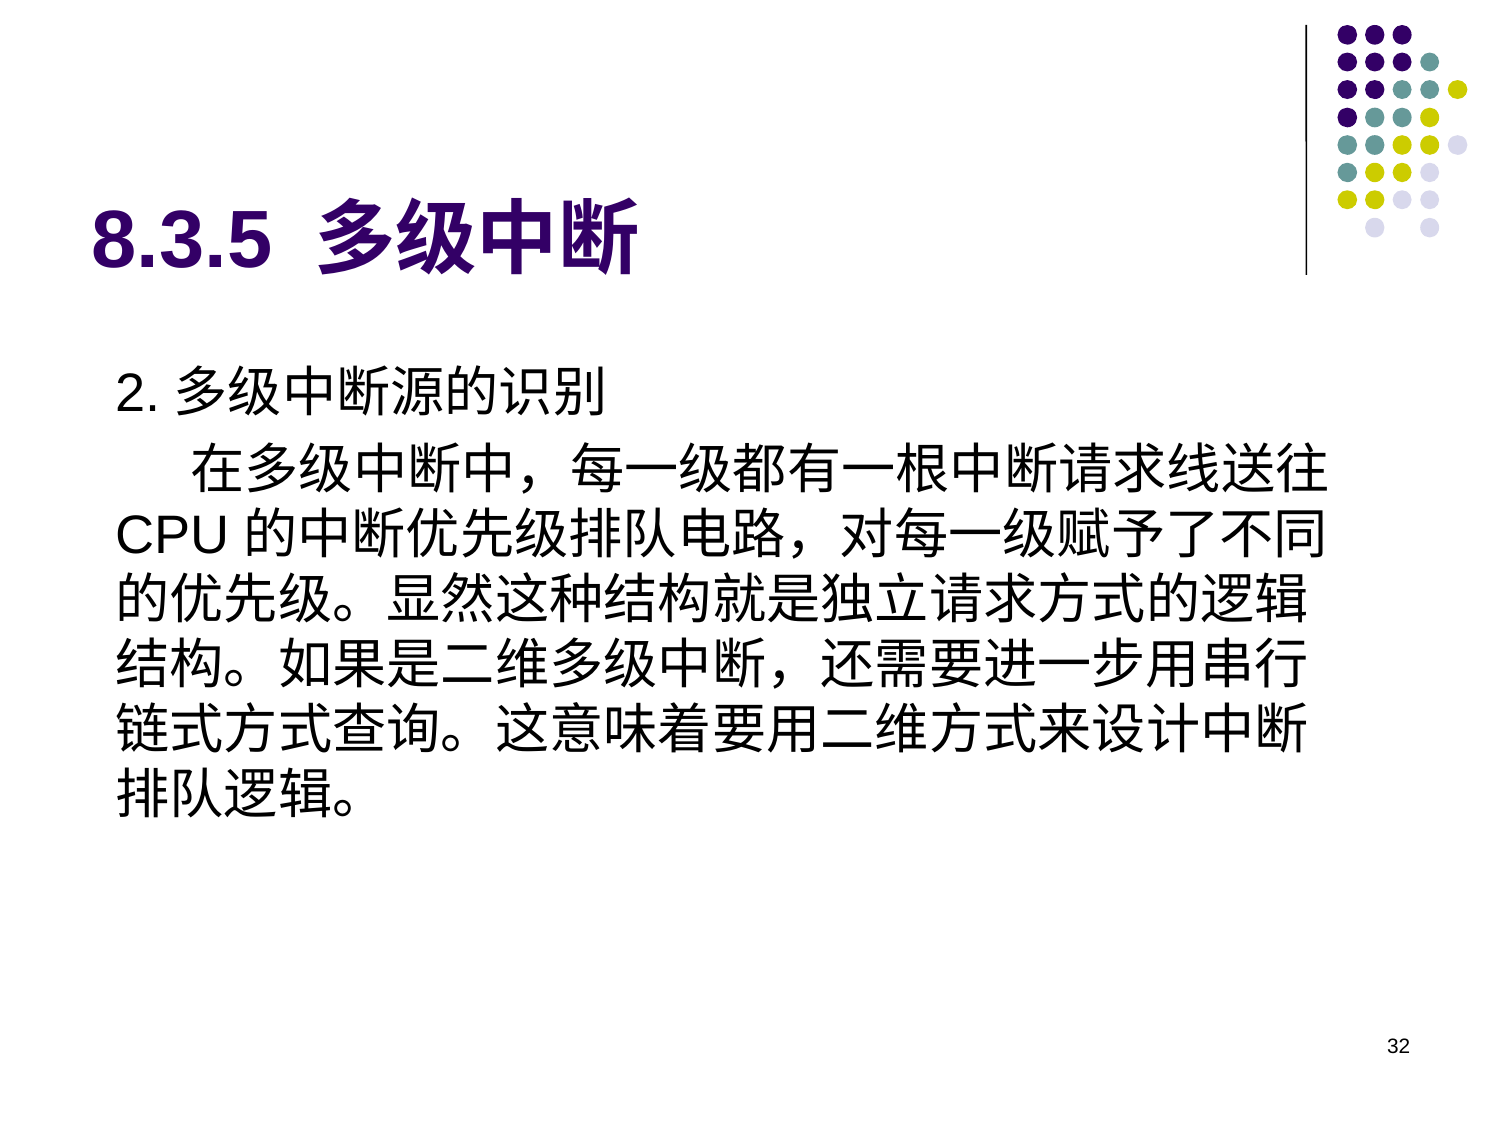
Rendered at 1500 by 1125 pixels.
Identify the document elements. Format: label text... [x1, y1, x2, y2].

slide_number 32 [1074, 1024, 1426, 1101]
title 8.3.5 多级中断 [76, 149, 681, 292]
list 2.多级中断源的识别 在多级中断中，每一级都有一根中断请求线送往CPU的中断优先级排队电路，对每一级赋予了不同的优先级。显然这种结构就是独立请求方式的逻辑结构。如果是二维多级中断，还需要进一步用串行链式方式查询。这意味着要用二维方式来设计中断排队逻辑。 [100, 349, 1352, 858]
